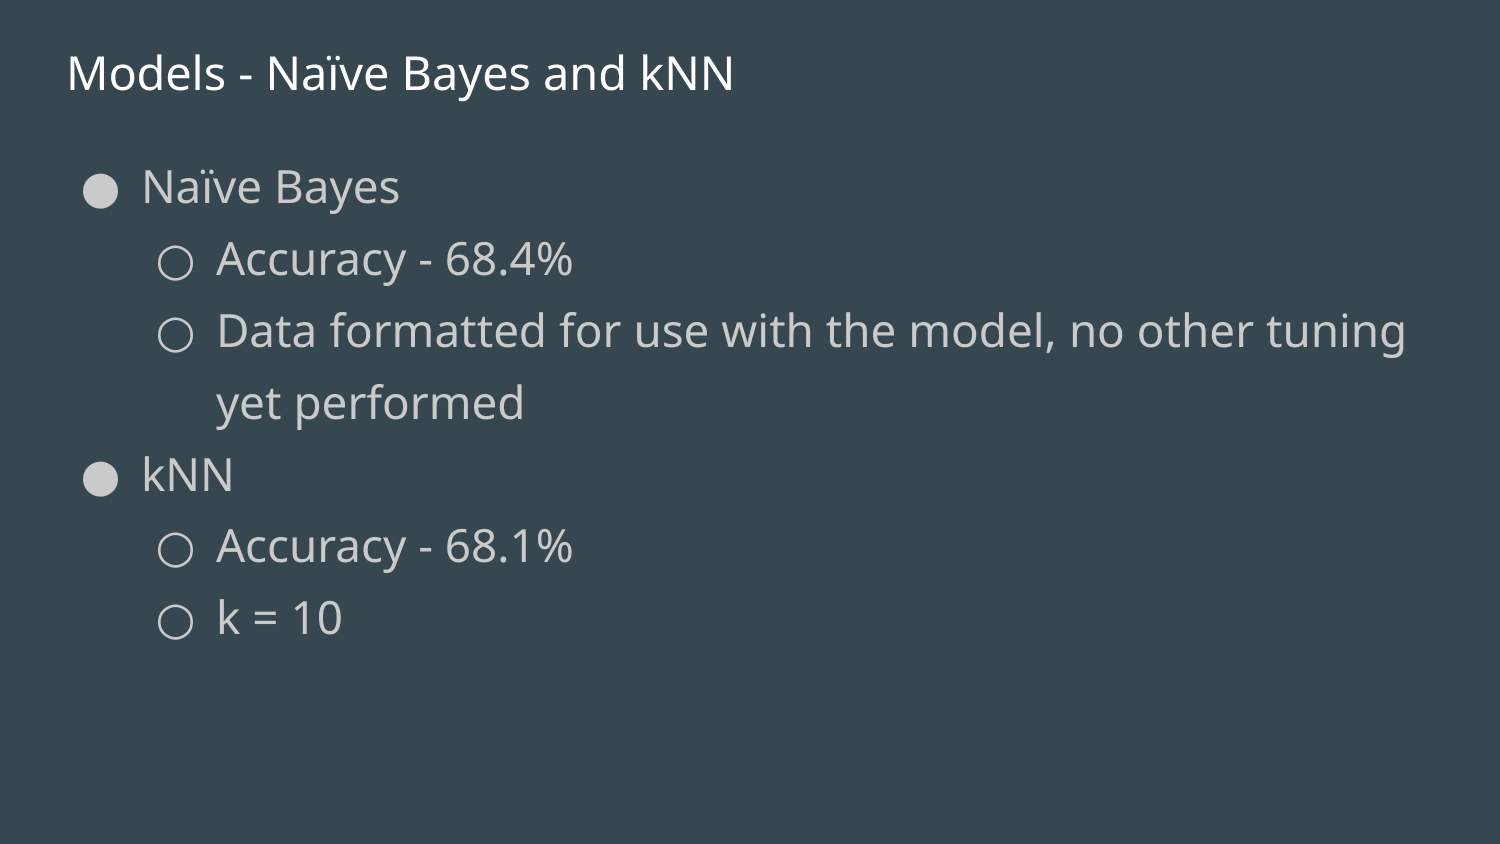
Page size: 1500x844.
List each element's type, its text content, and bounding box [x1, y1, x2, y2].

list Naïve Bayes Accuracy - 68.4% Data formatted for use with the model, no other tuning yet performed kNN Accuracy - 68.1% k = 10 [51, 130, 1449, 749]
title Models - Naïve Bayes and kNN [51, 25, 1449, 120]
